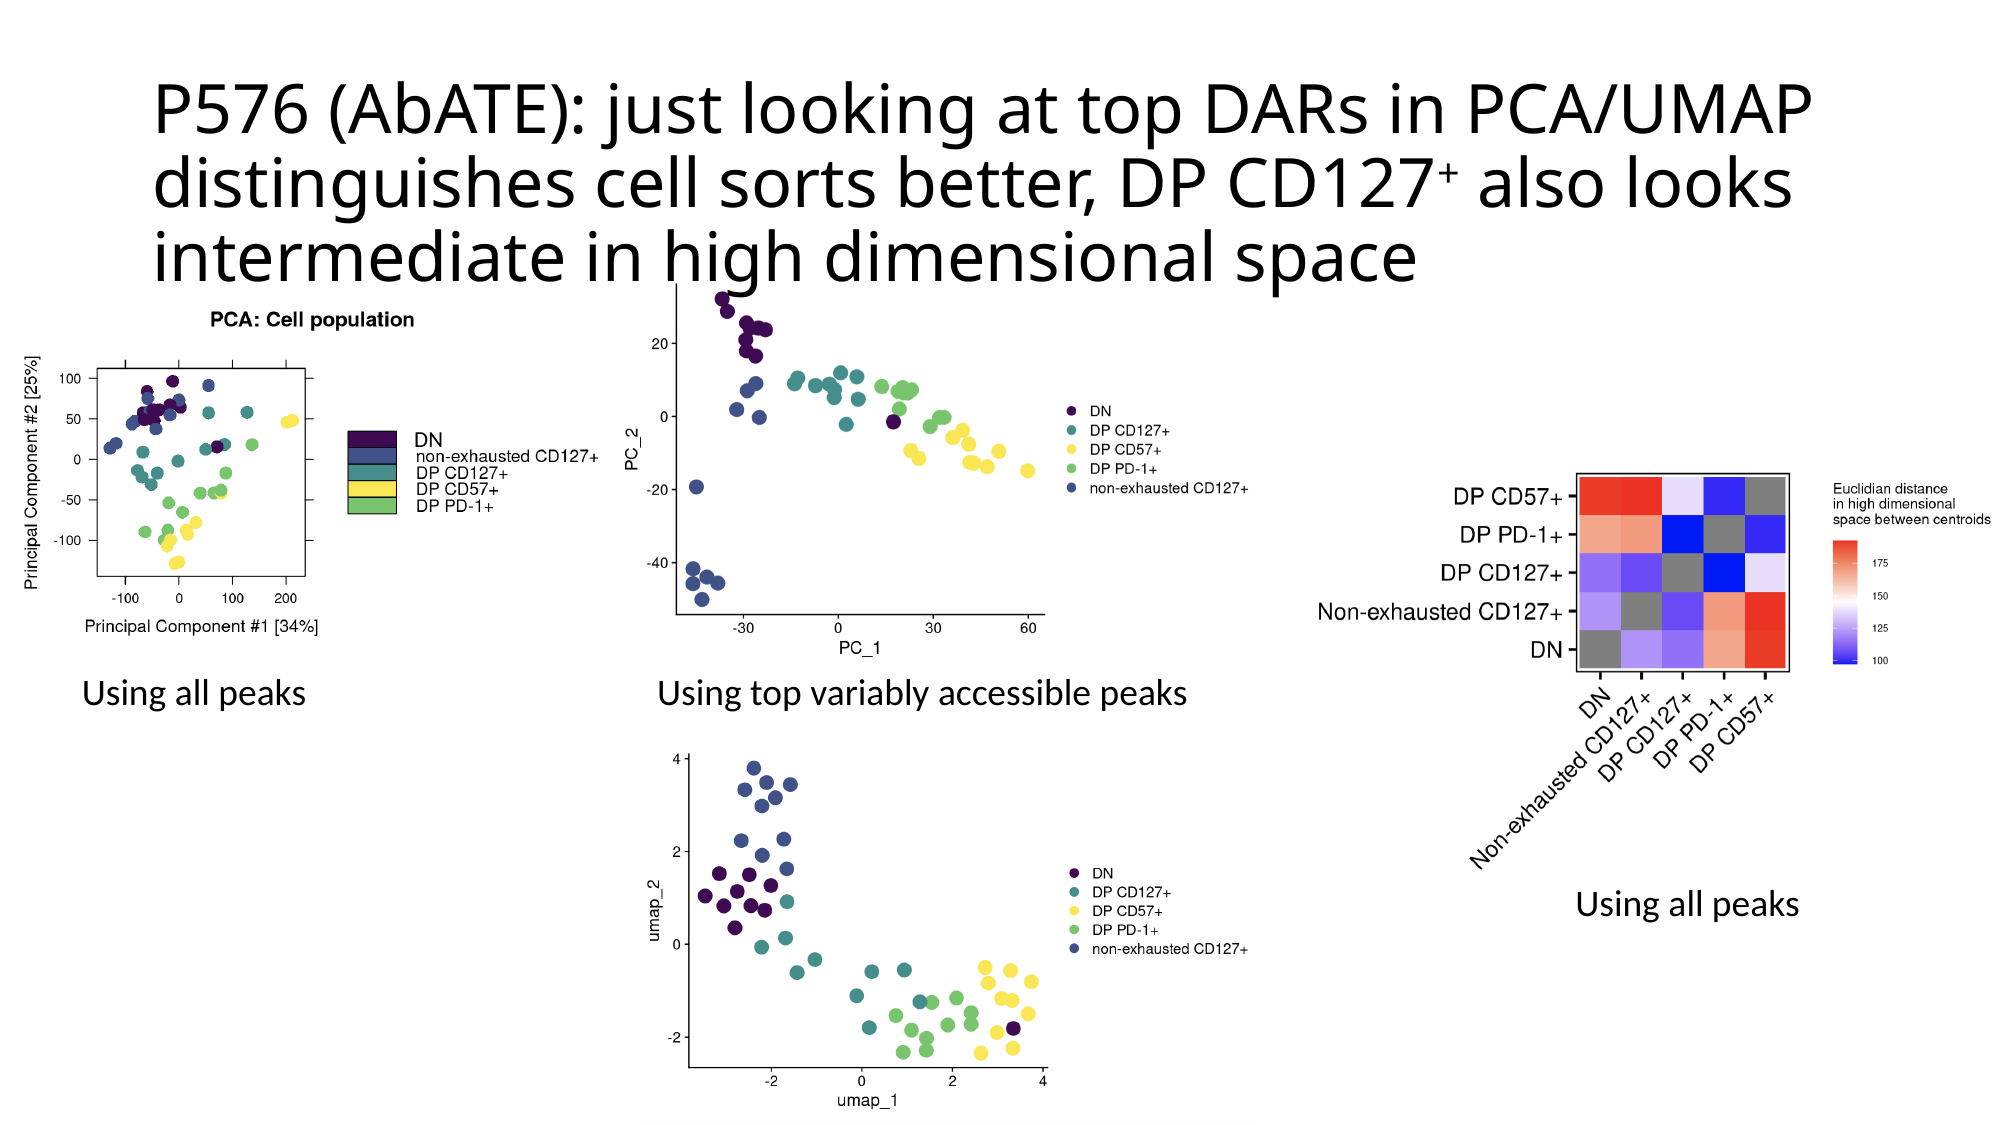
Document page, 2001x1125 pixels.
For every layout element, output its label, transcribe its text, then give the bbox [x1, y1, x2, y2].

text_box Using all peaks [67, 660, 322, 721]
picture [1310, 460, 2000, 878]
picture [9, 270, 1264, 676]
title P576 (AbATE): just looking at top DARs in PCA/UMAP distinguishes cell sorts better, DP CD127+ also looks intermediate in high dimensional space [137, 59, 1850, 312]
picture [636, 738, 1256, 1125]
text_box Using top variably accessible peaks [642, 676, 1203, 721]
text_box Using all peaks [1560, 878, 1816, 932]
